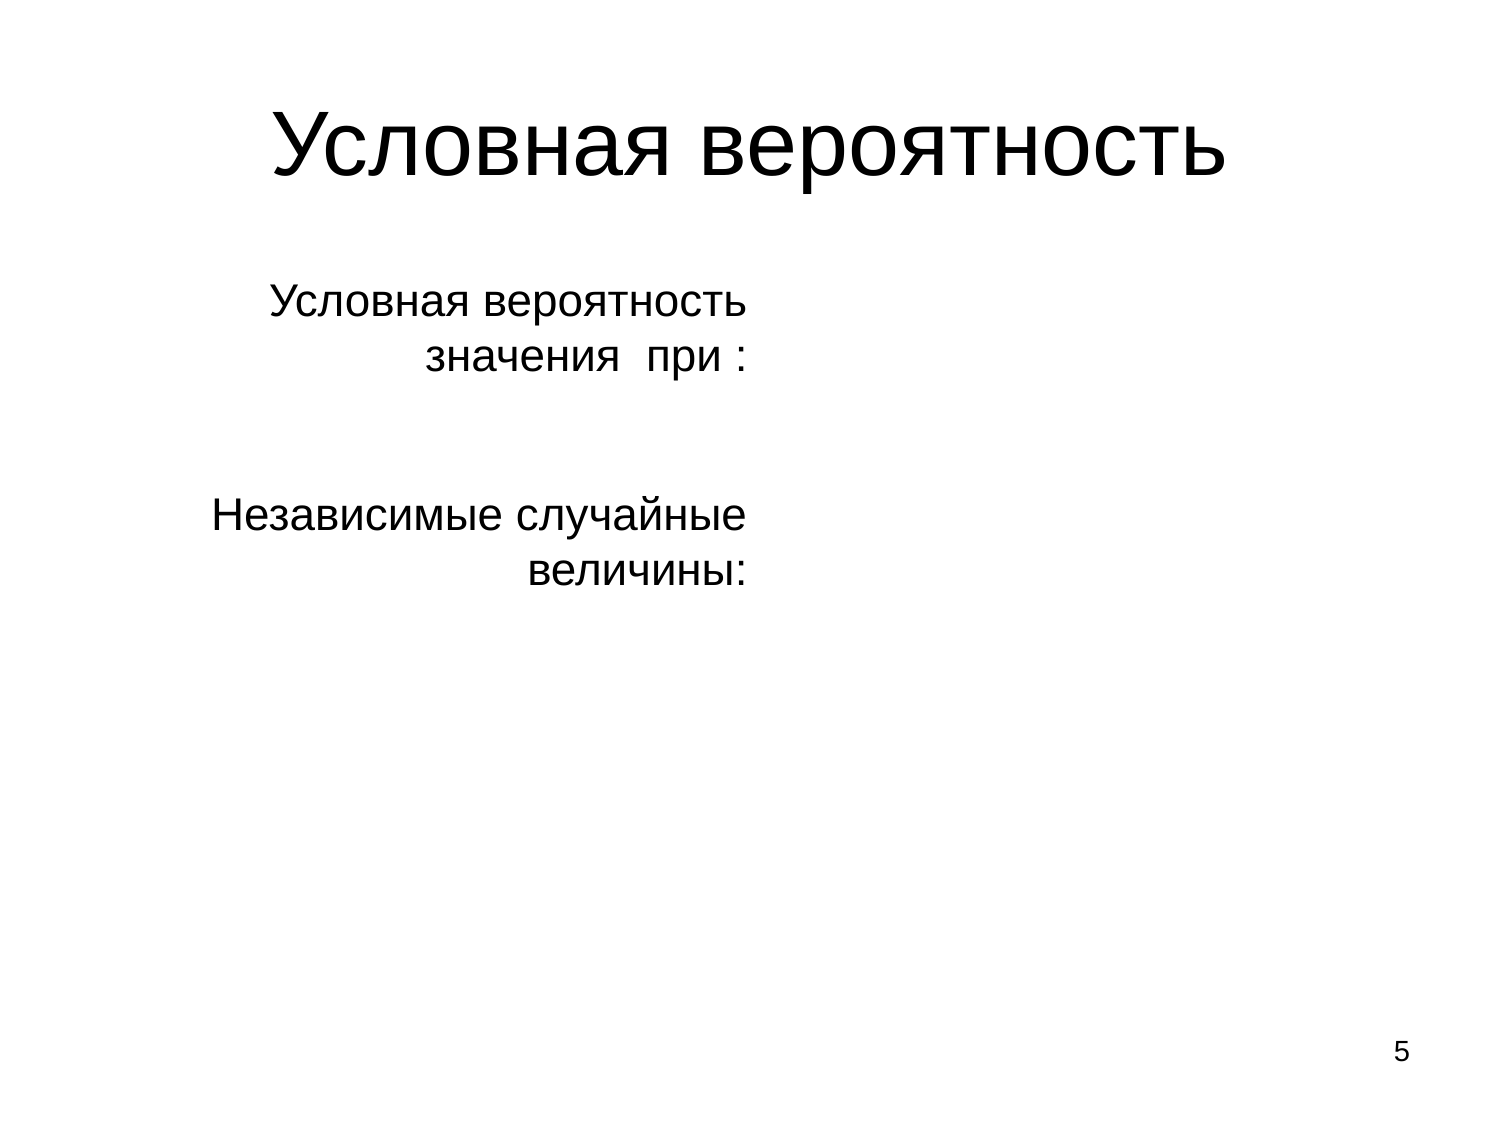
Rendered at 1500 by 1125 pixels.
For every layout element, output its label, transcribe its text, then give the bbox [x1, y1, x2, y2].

slide_number 5 [1074, 1024, 1425, 1103]
title Условная вероятность [75, 45, 1425, 233]
